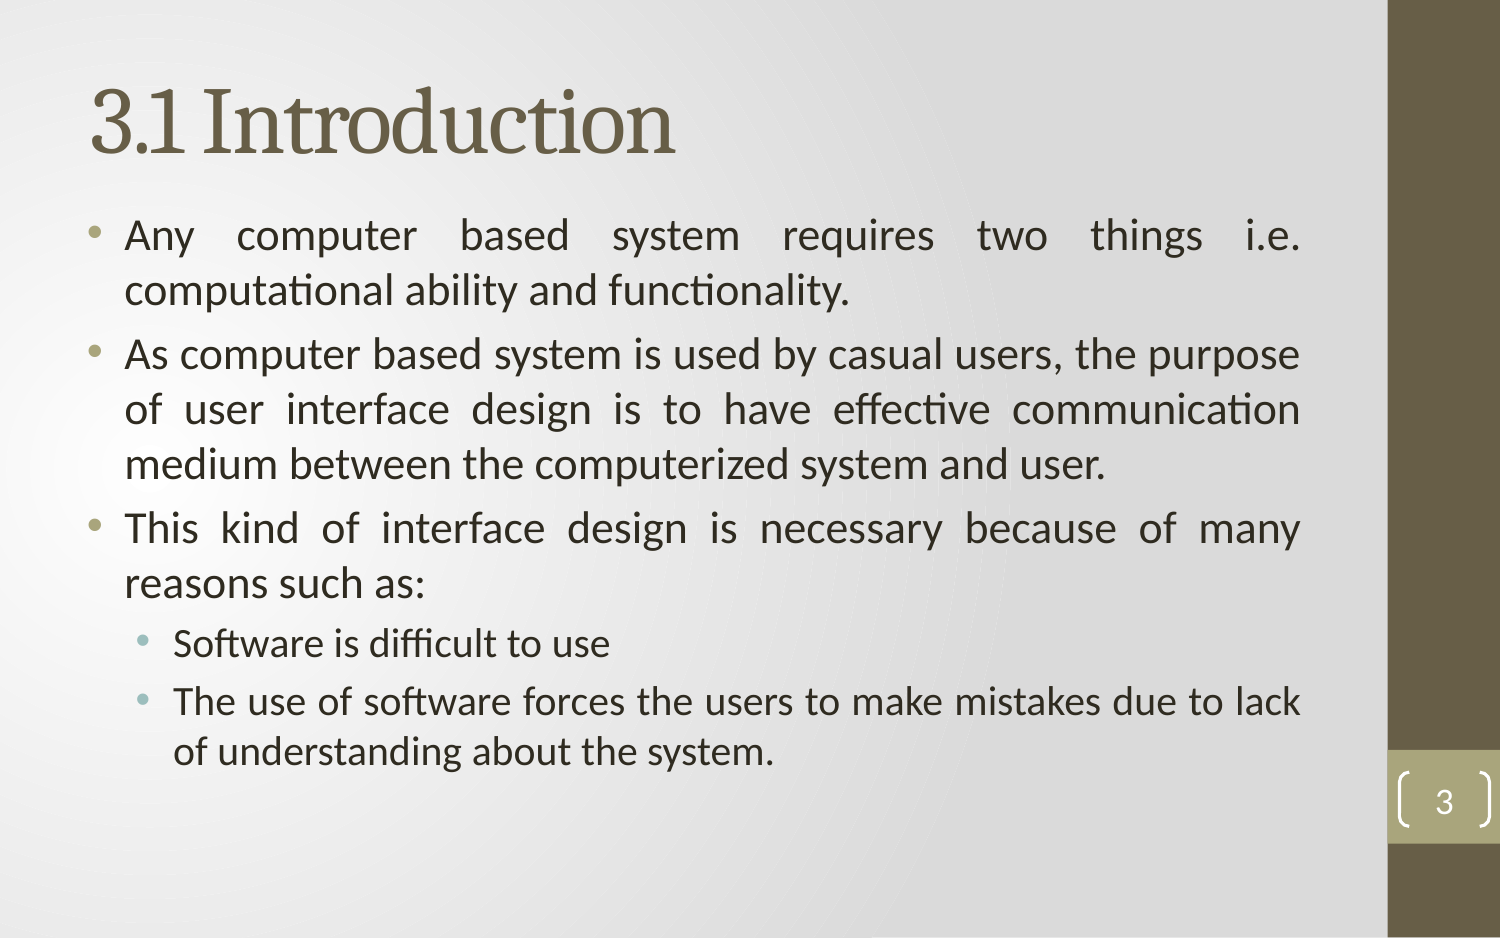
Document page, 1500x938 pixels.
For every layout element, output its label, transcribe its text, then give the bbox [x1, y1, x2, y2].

list Any computer based system requires two things i.e. computational ability and functionality. As computer based system is used by casual users, the purpose of user interface design is to have effective communication medium between the computerized system and user. This kind of interface design is necessary because of many reasons such as: Software is difficult to use The use of software forces the users to make mistakes due to lack of understanding about the system. [53, 197, 1317, 883]
slide_number 3 [1397, 770, 1492, 828]
title 3.1 Introduction [75, 37, 1325, 194]
